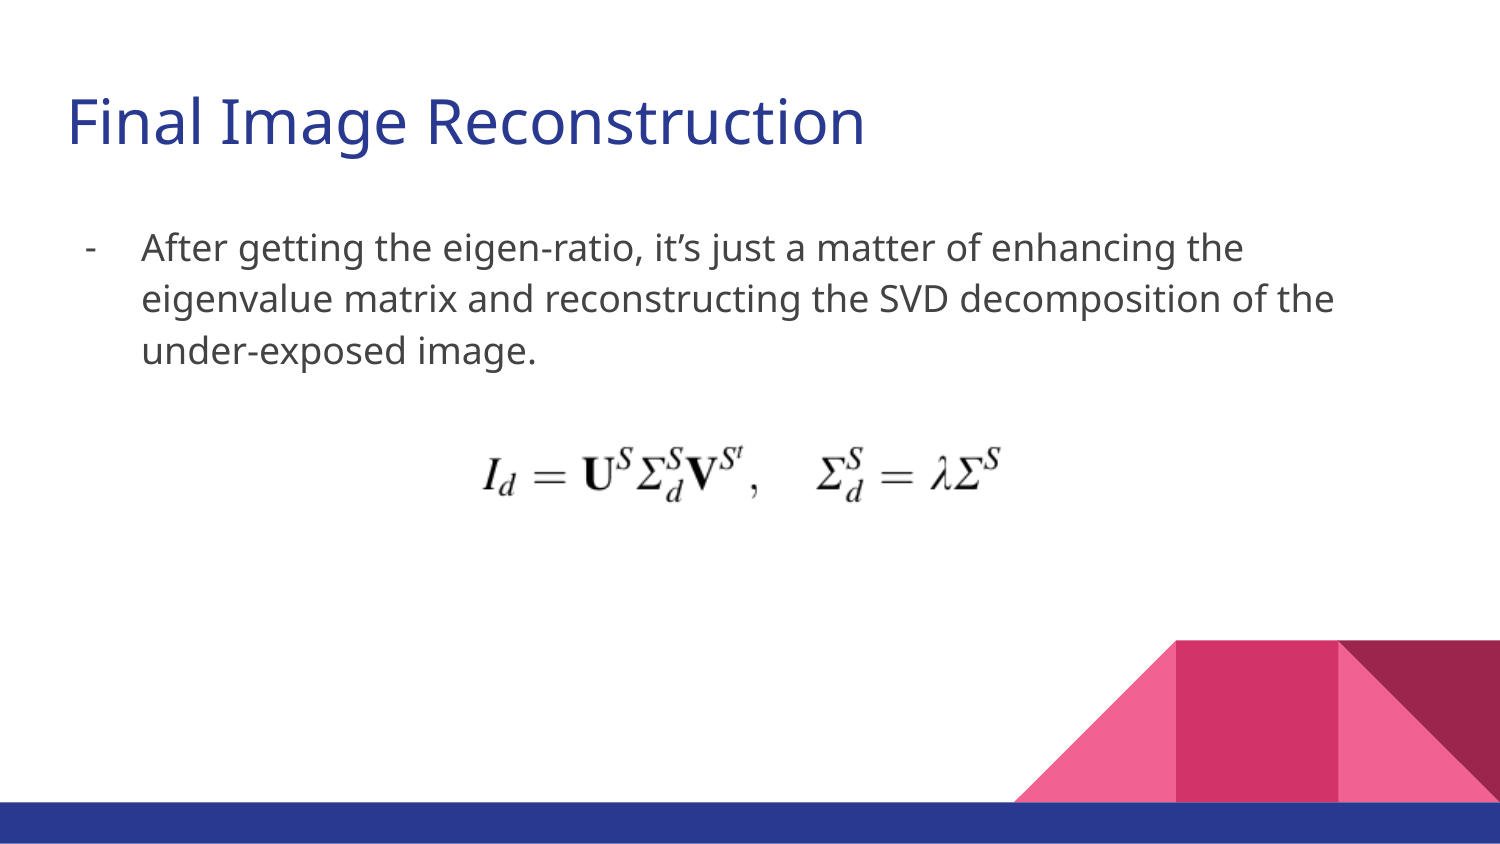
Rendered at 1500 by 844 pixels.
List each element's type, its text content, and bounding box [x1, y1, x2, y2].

picture [462, 426, 1037, 525]
title Final Image Reconstruction [51, 67, 1449, 167]
list After getting the eigen-ratio, it’s just a matter of enhancing the eigenvalue matrix and reconstructing the SVD decomposition of the under-exposed image. [51, 201, 1449, 389]
